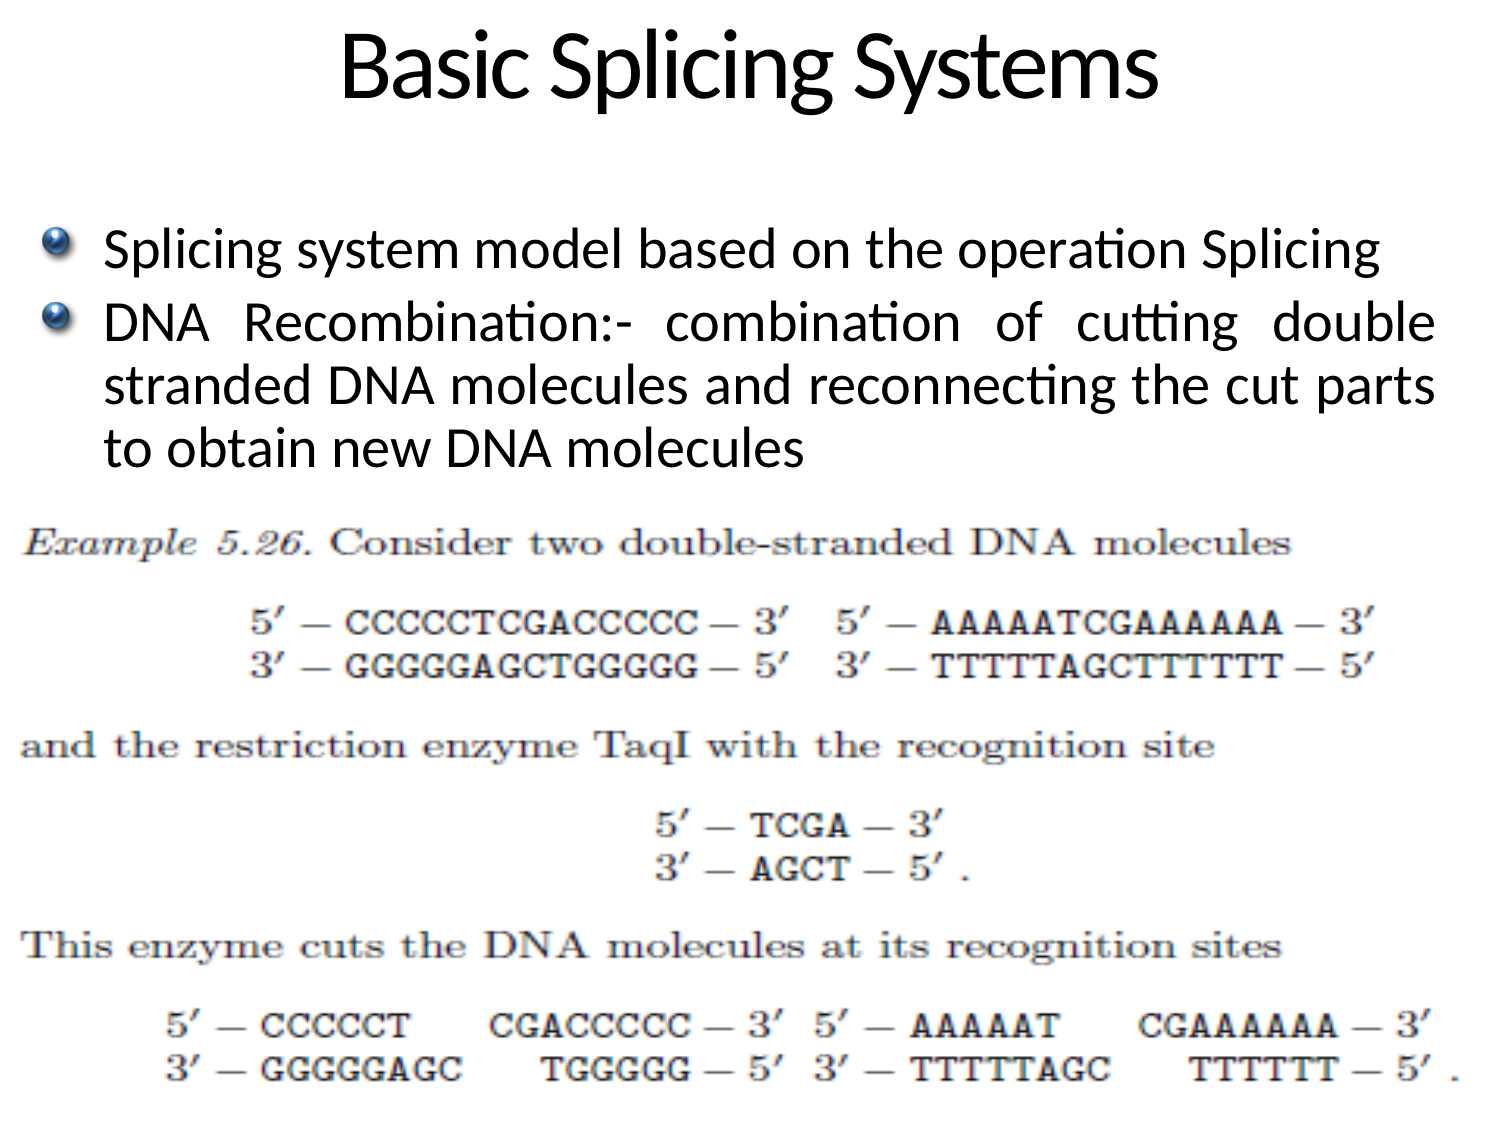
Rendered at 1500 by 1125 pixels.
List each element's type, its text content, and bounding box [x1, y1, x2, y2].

picture [38, 224, 80, 266]
list Splicing system model based on the operation Splicing DNA Recombination:- combination of cutting double stranded DNA molecules and reconnecting the cut parts to obtain new DNA molecules [38, 174, 1438, 510]
title Basic Splicing Systems [62, 12, 1438, 122]
picture [38, 299, 80, 340]
picture [0, 512, 1500, 1125]
